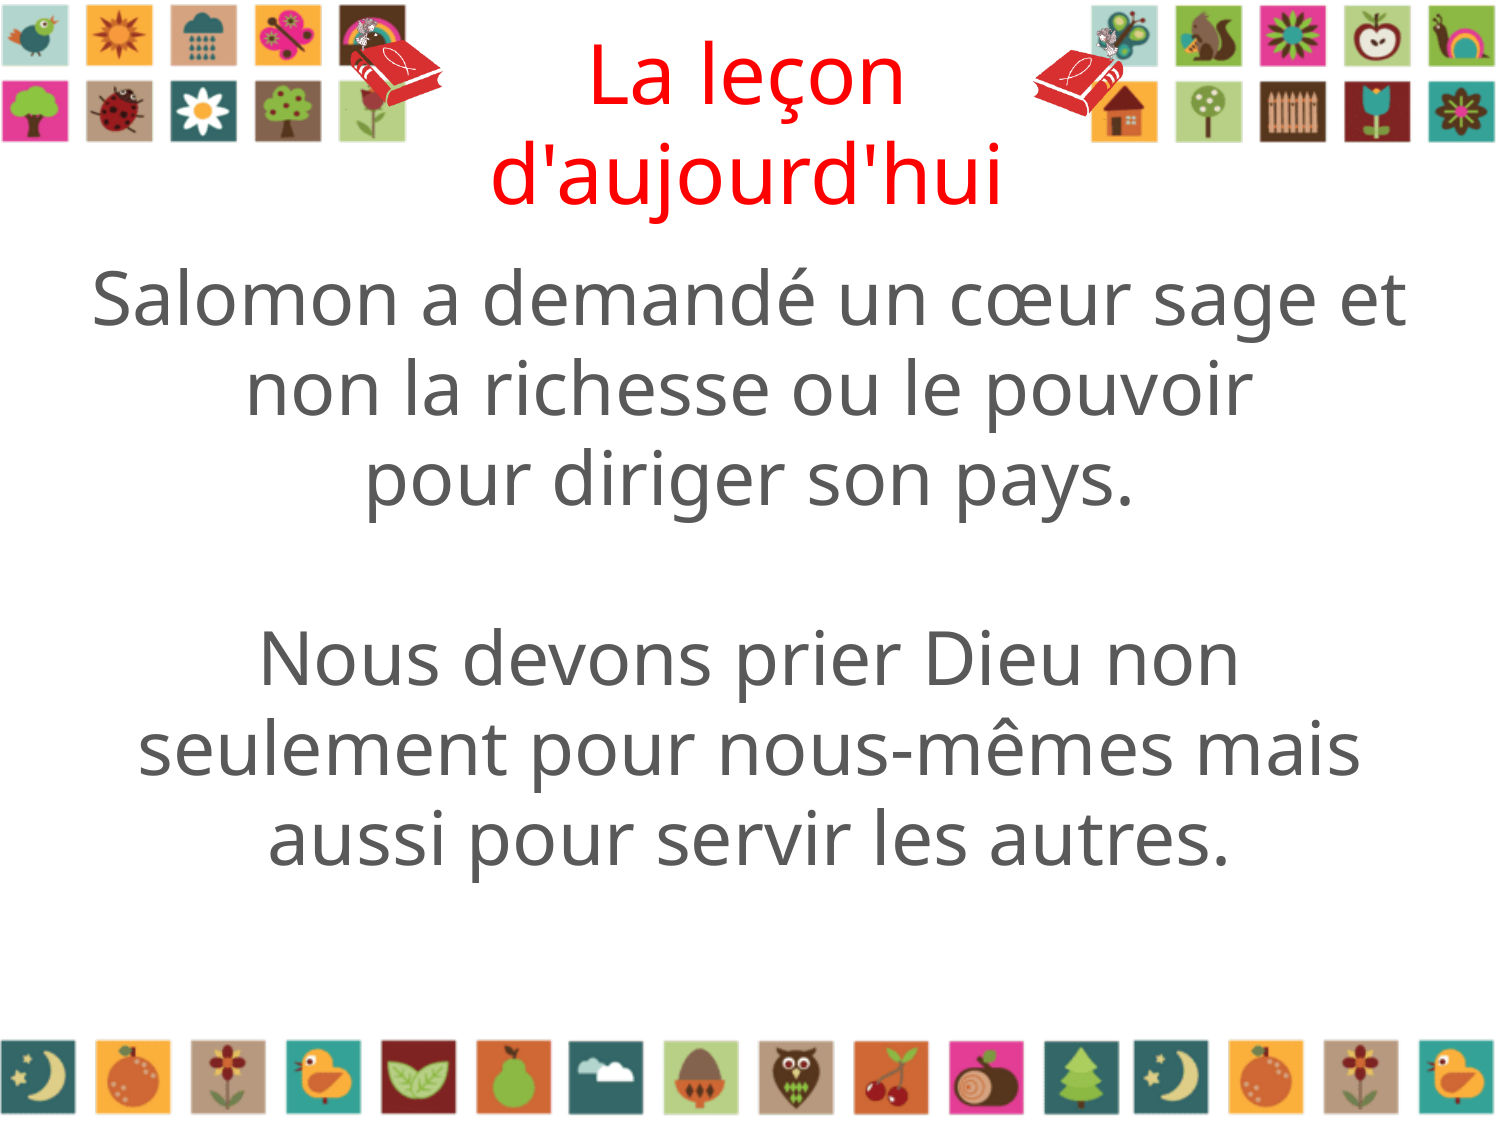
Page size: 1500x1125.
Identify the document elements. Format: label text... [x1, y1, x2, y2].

picture [1001, 3, 1500, 150]
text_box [0, 1028, 1500, 1118]
text_box Salomon a demandé un cœur sage et non la richesse ou le pouvoir pour diriger son pays. Nous devons prier Dieu non seulement pour nous-mêmes mais aussi pour servir les autres. [76, 243, 1424, 889]
text_box La leçon d'aujourd'hui [414, 13, 1080, 229]
picture [0, 2, 475, 150]
